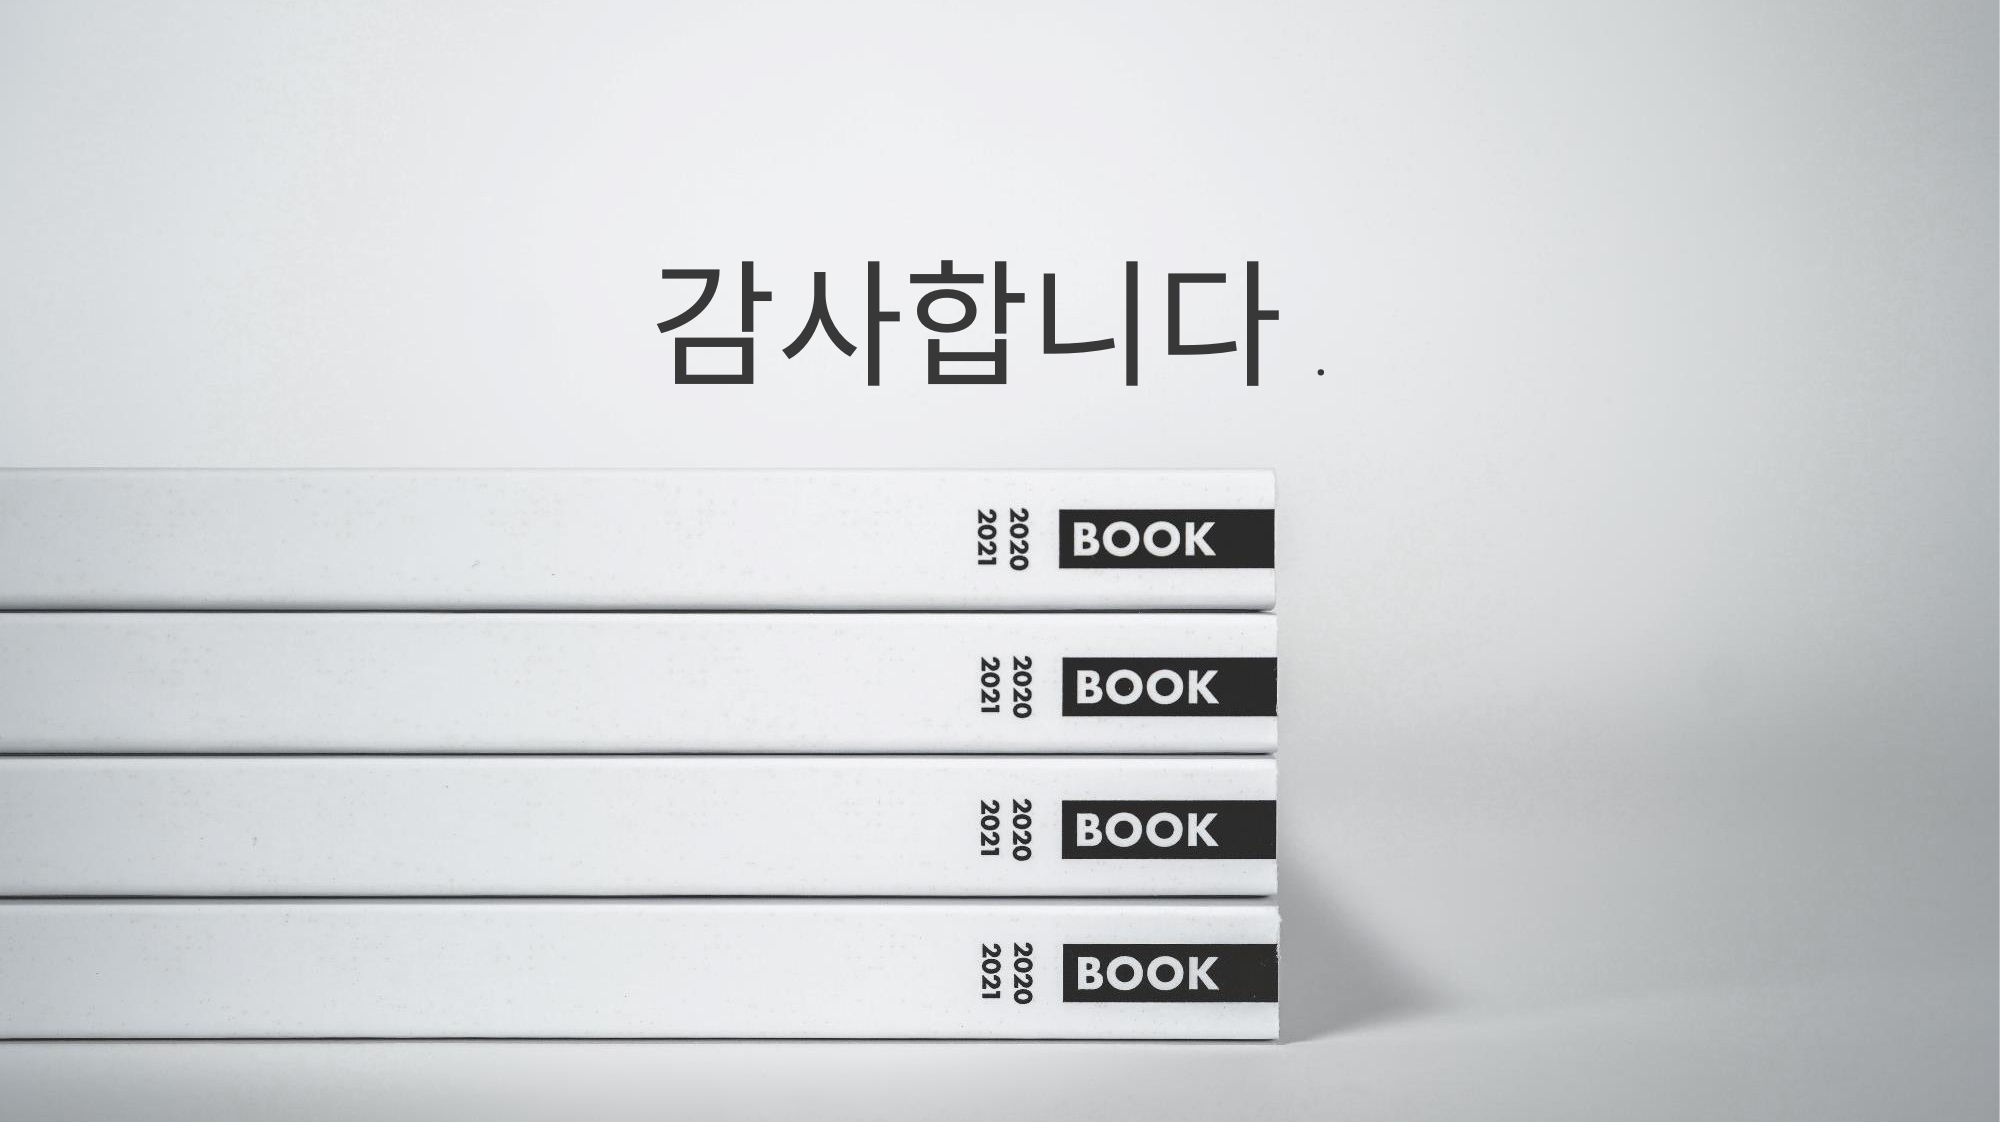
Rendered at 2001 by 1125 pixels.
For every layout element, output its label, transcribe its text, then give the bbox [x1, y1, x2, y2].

text_box [0, 0, 2000, 1122]
title 감사합니다. [648, 236, 1352, 427]
